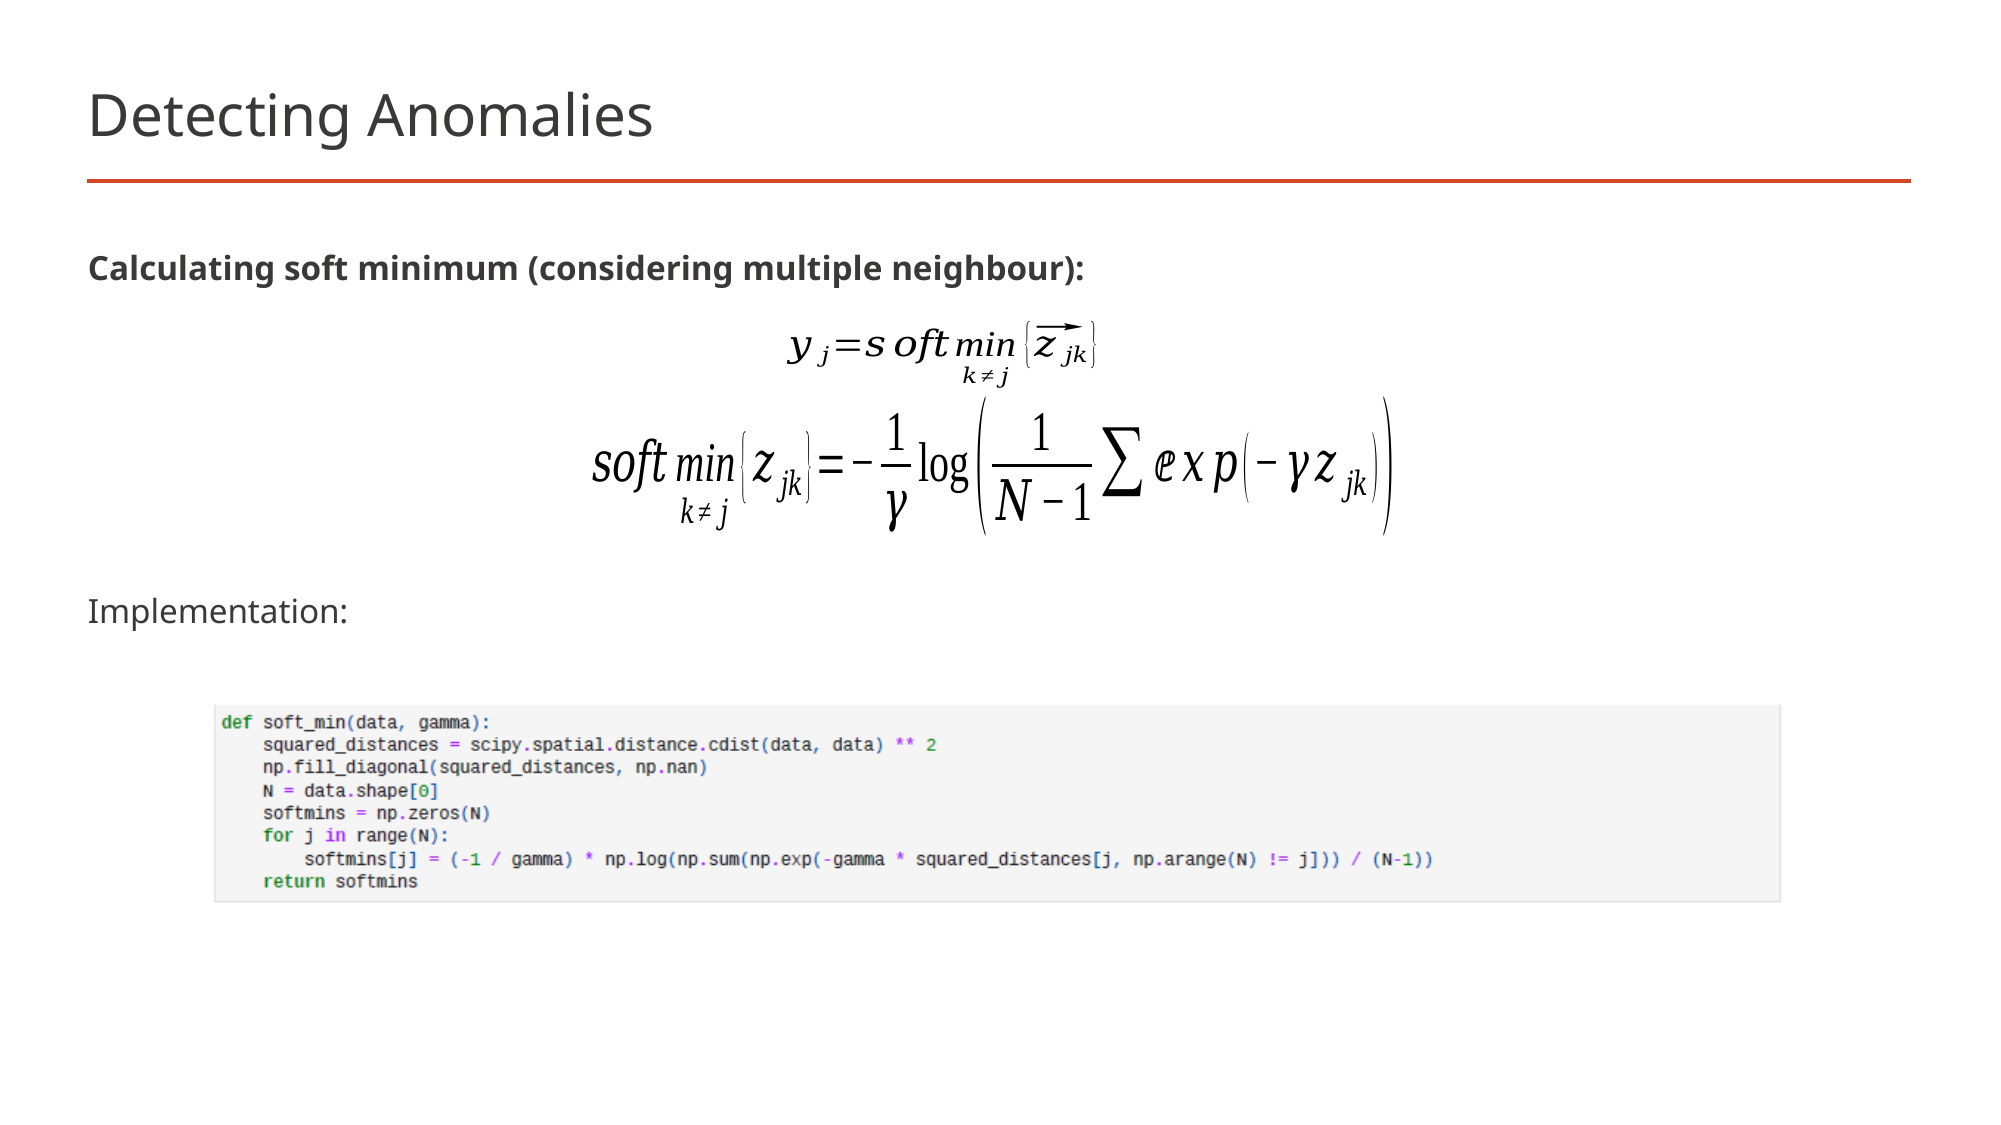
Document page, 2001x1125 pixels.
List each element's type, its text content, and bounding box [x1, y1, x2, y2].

title Detecting Anomalies [72, 70, 1912, 163]
picture [204, 693, 1796, 913]
list Calculating soft minimum (considering multiple neighbour): Implementation: [72, 239, 1912, 995]
